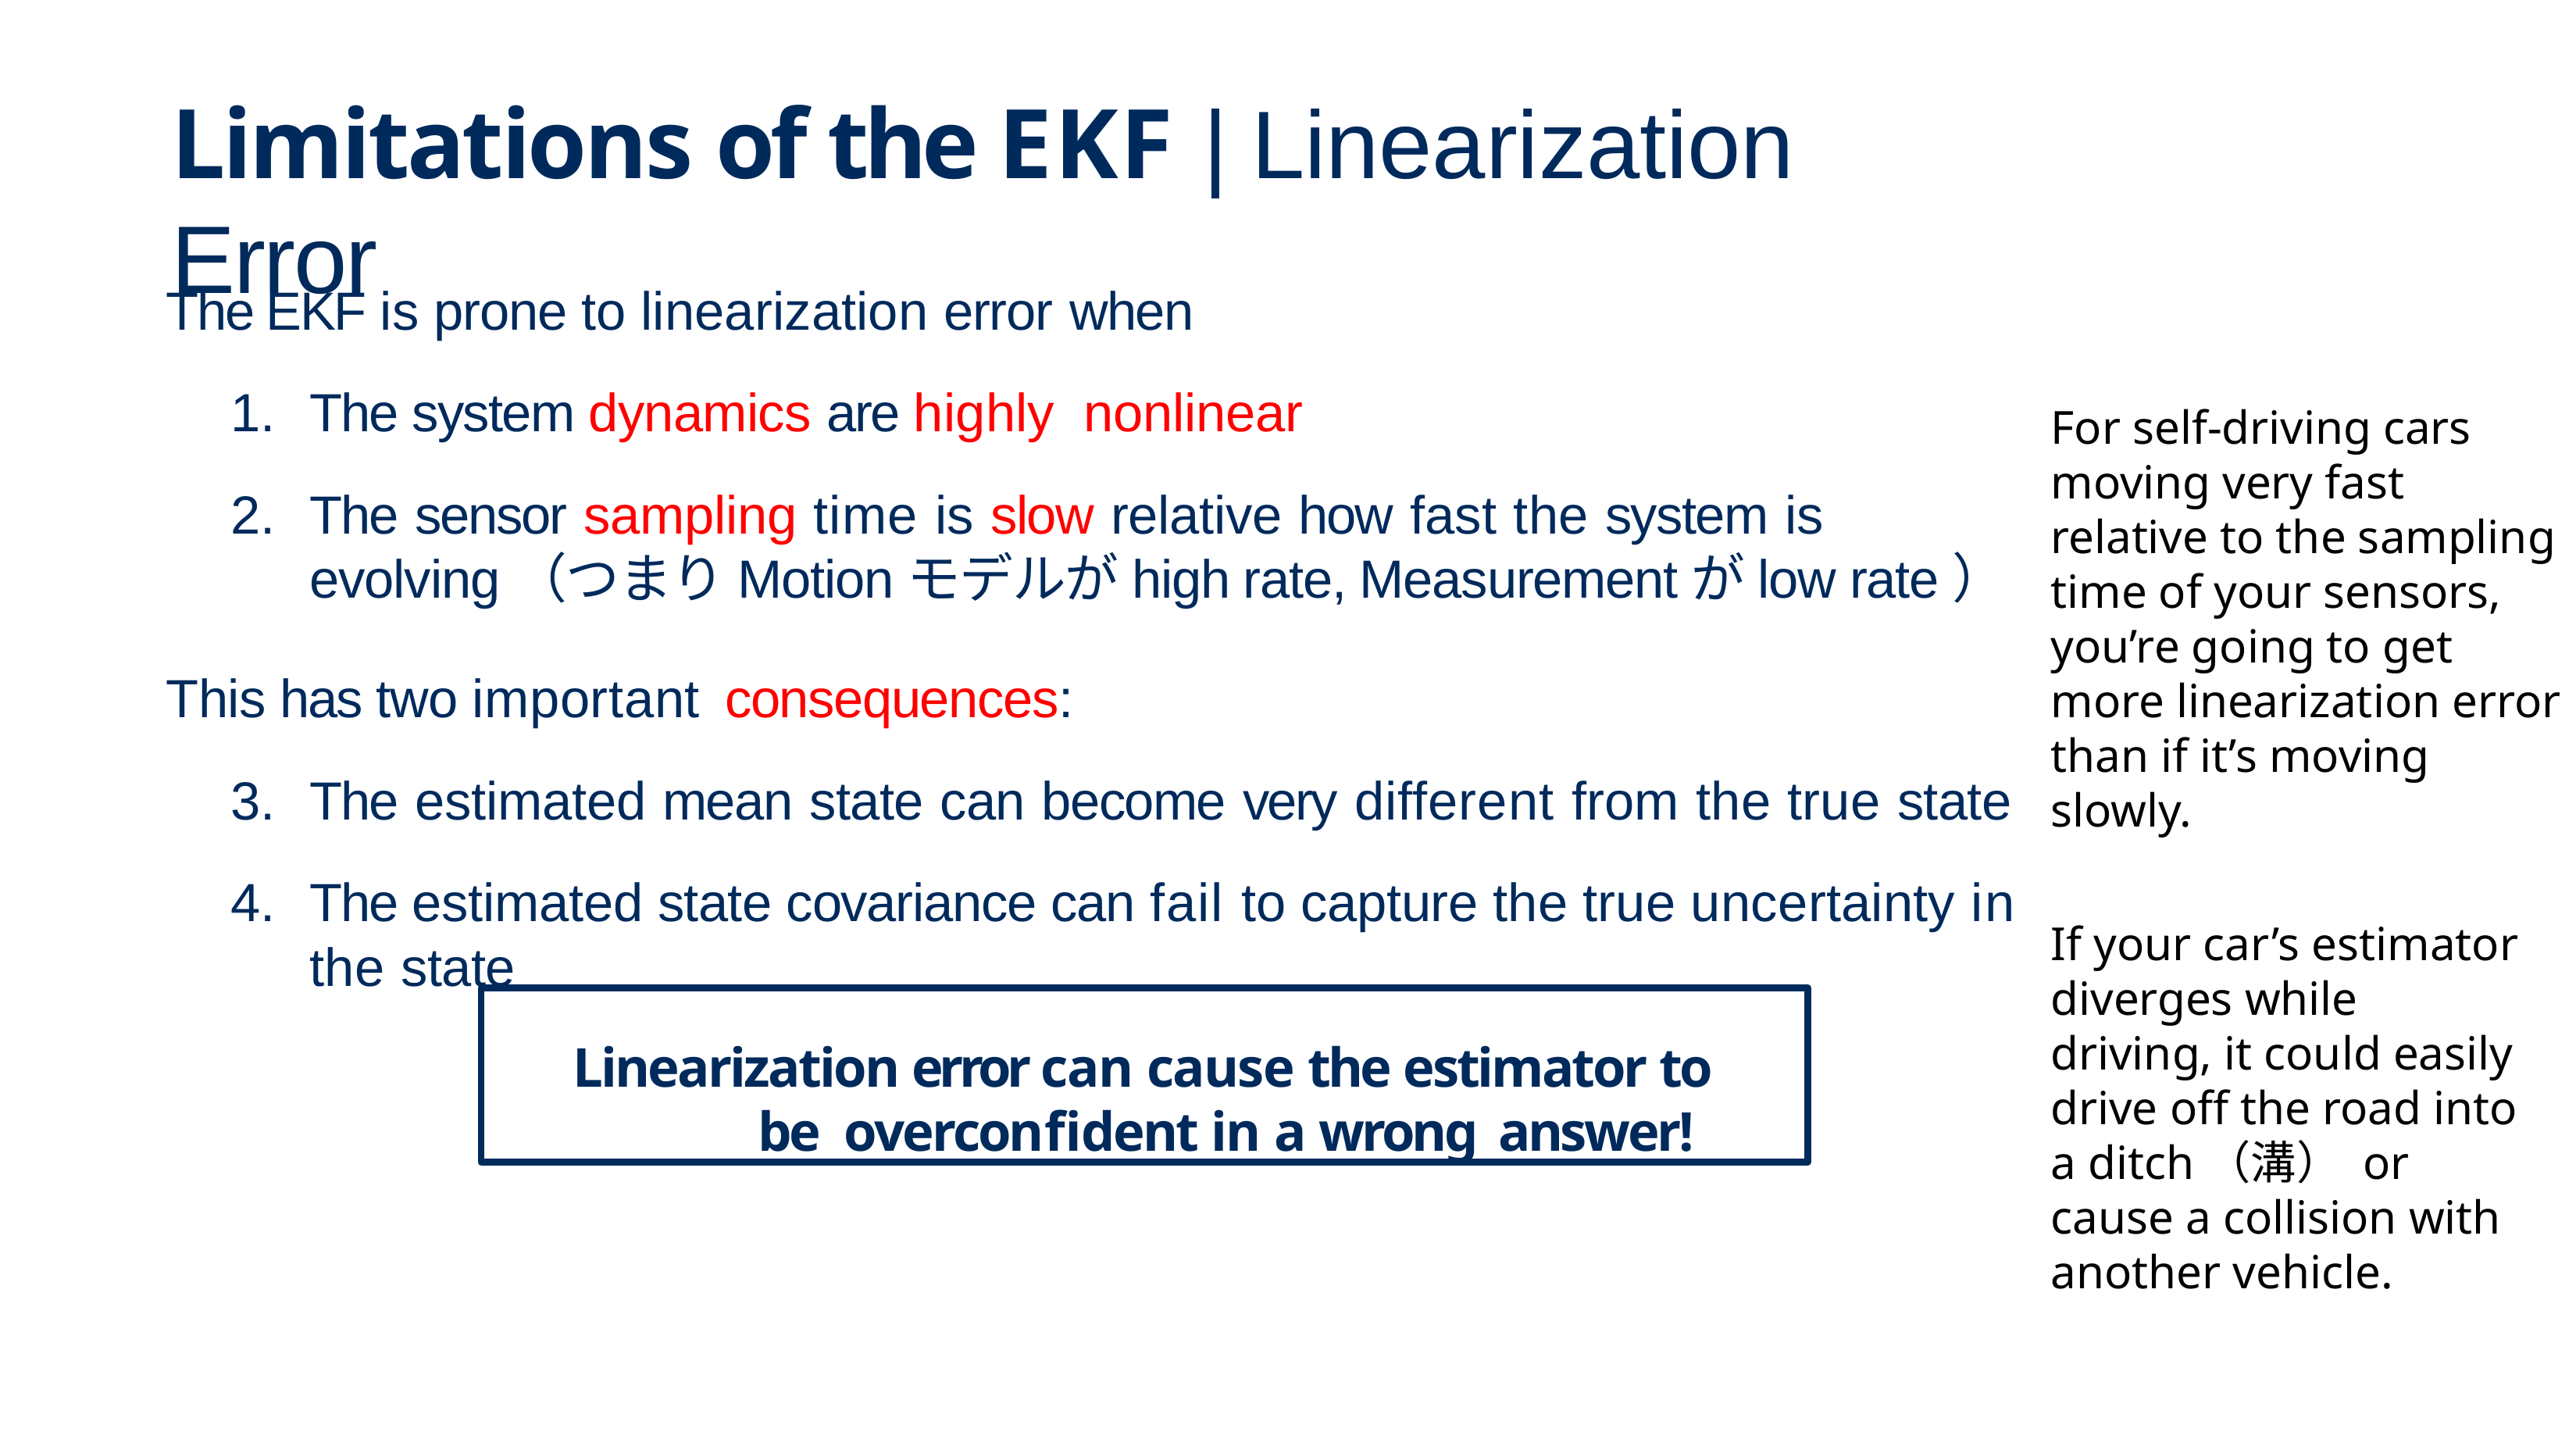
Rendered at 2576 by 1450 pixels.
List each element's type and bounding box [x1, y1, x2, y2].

text_box [2039, 392, 2576, 842]
title [169, 80, 1982, 237]
text_box [2039, 909, 2542, 1304]
text_box [164, 237, 2035, 1162]
